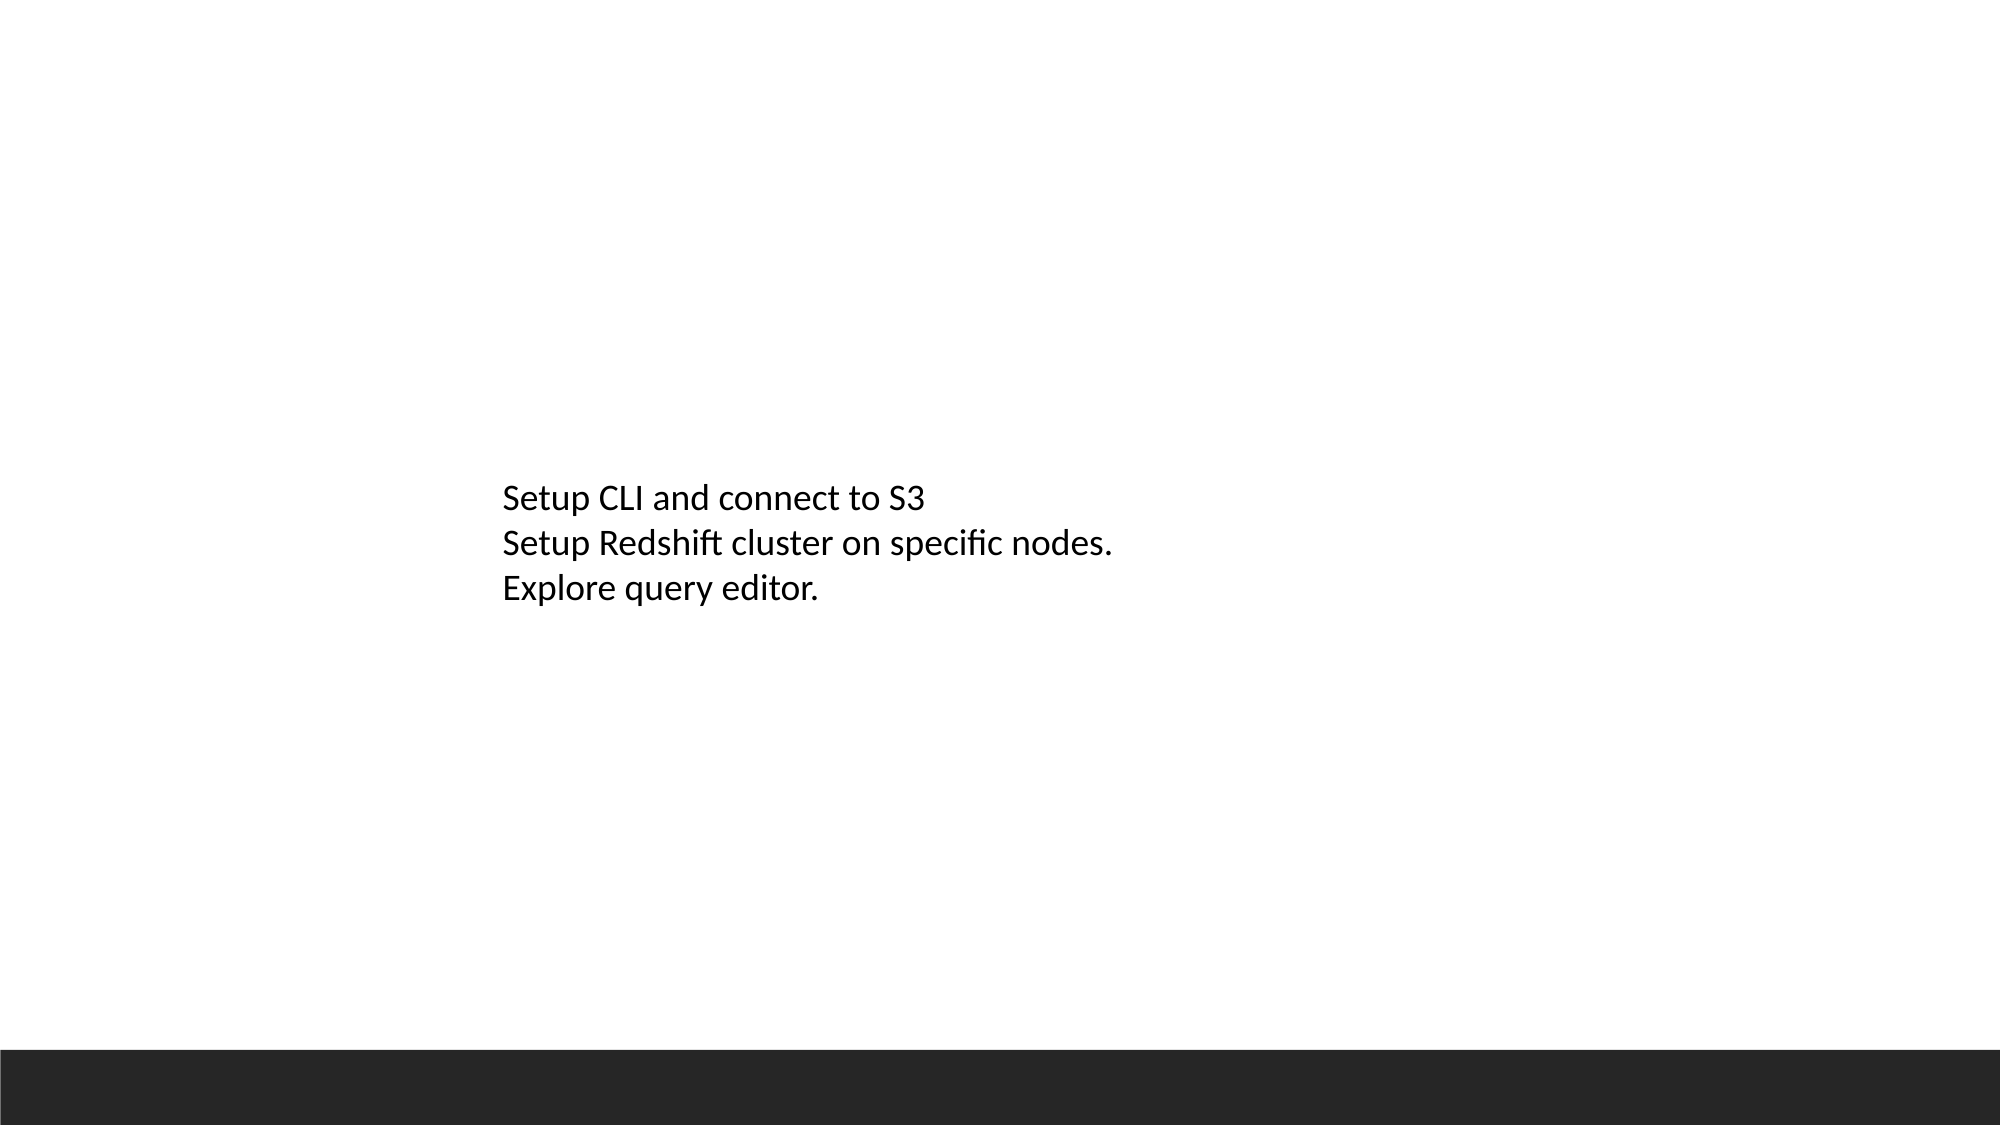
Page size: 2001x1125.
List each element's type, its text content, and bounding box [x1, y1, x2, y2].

text_box Setup CLI and connect to S3 Setup Redshift cluster on specific nodes. Explore query editor. [487, 465, 1631, 616]
